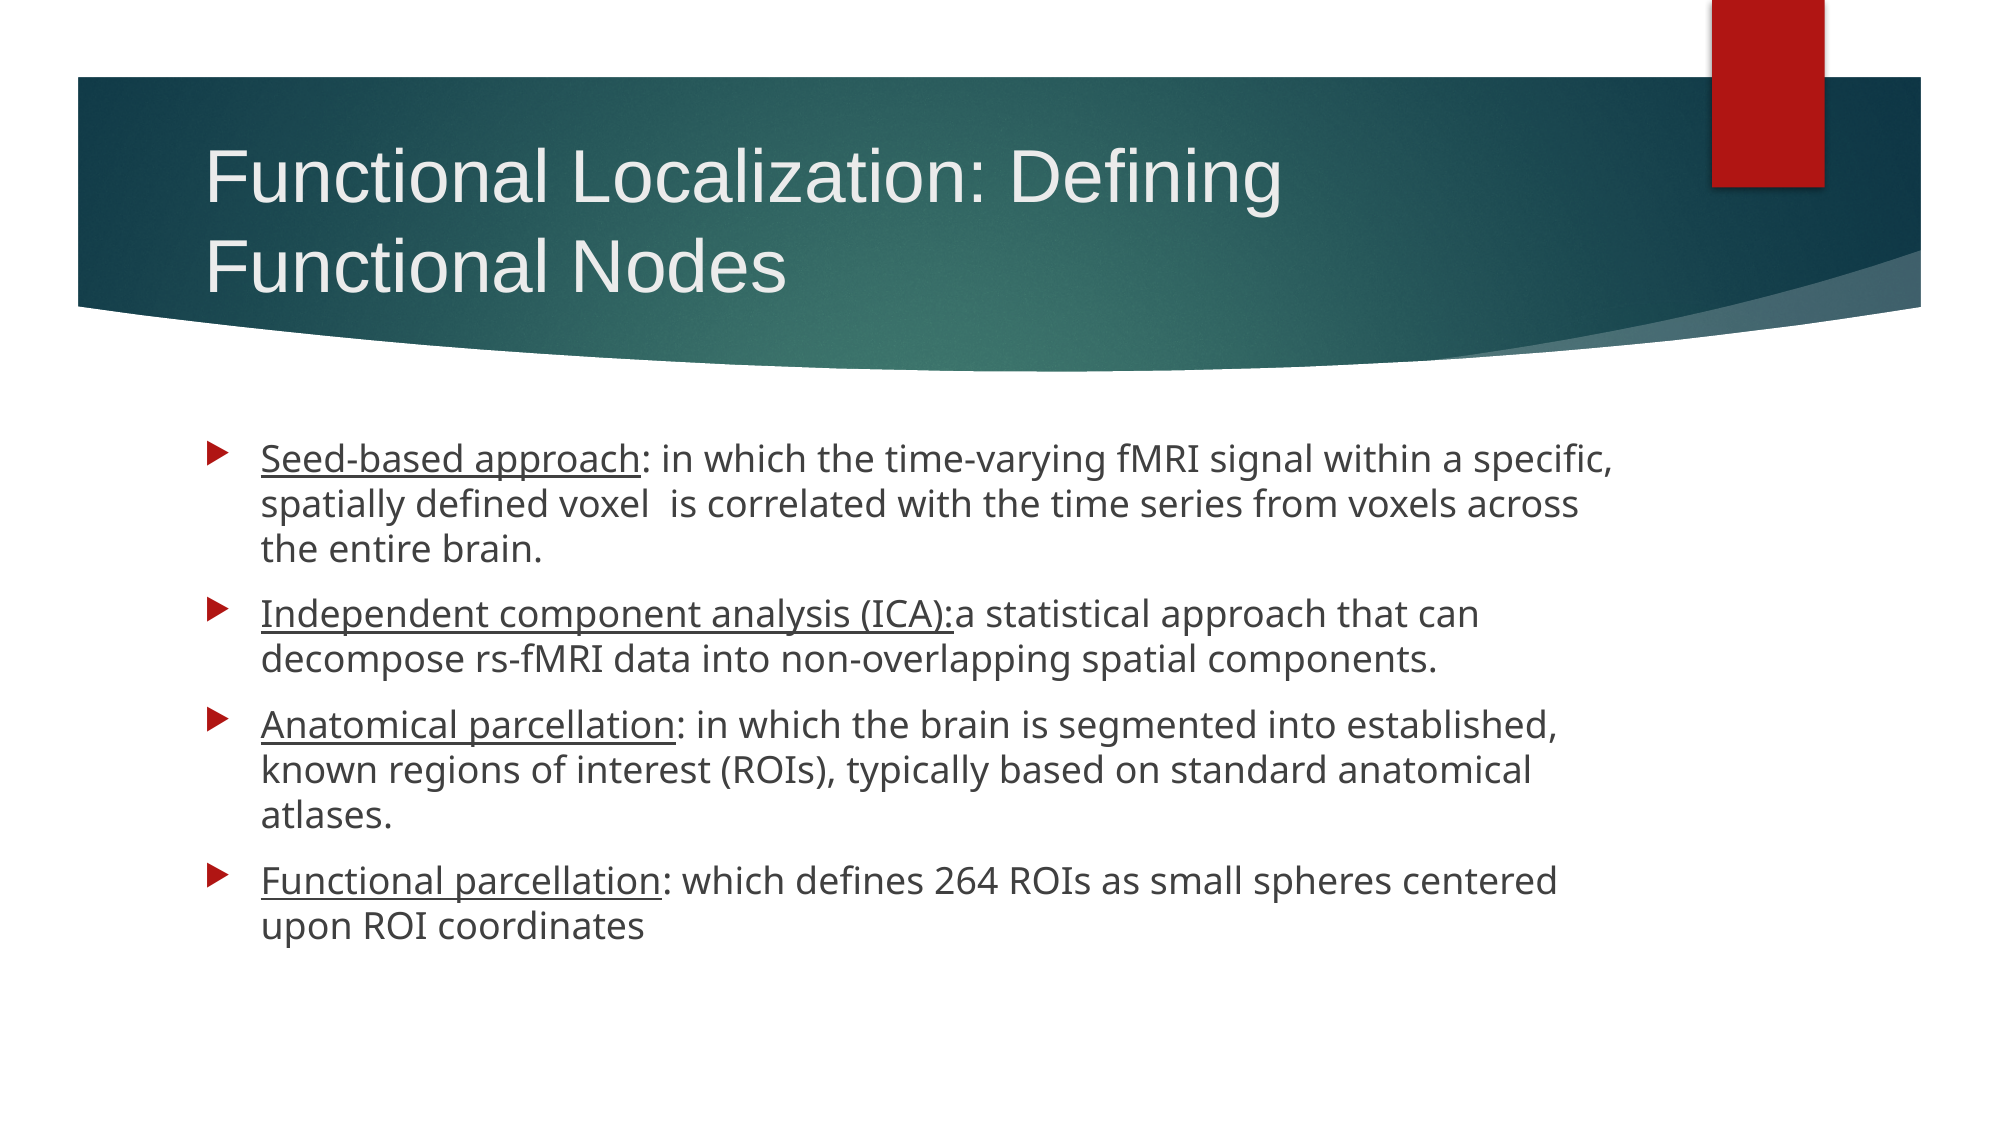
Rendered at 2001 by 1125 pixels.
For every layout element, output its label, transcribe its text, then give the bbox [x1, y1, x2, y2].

list Seed-based approach: in which the time-varying fMRI signal within a specific, spatially defined voxel is correlated with the time series from voxels across the entire brain. Independent component analysis (ICA):a statistical approach that can decompose rs-fMRI data into non-overlapping spatial components. Anatomical parcellation: in which the brain is segmented into established, known regions of interest (ROIs), typically based on standard anatomical atlases. Functional parcellation: which defines 264 ROIs as small spheres centered upon ROI coordinates [189, 427, 1638, 988]
title Functional Localization: Defining Functional Nodes [189, 159, 1638, 276]
